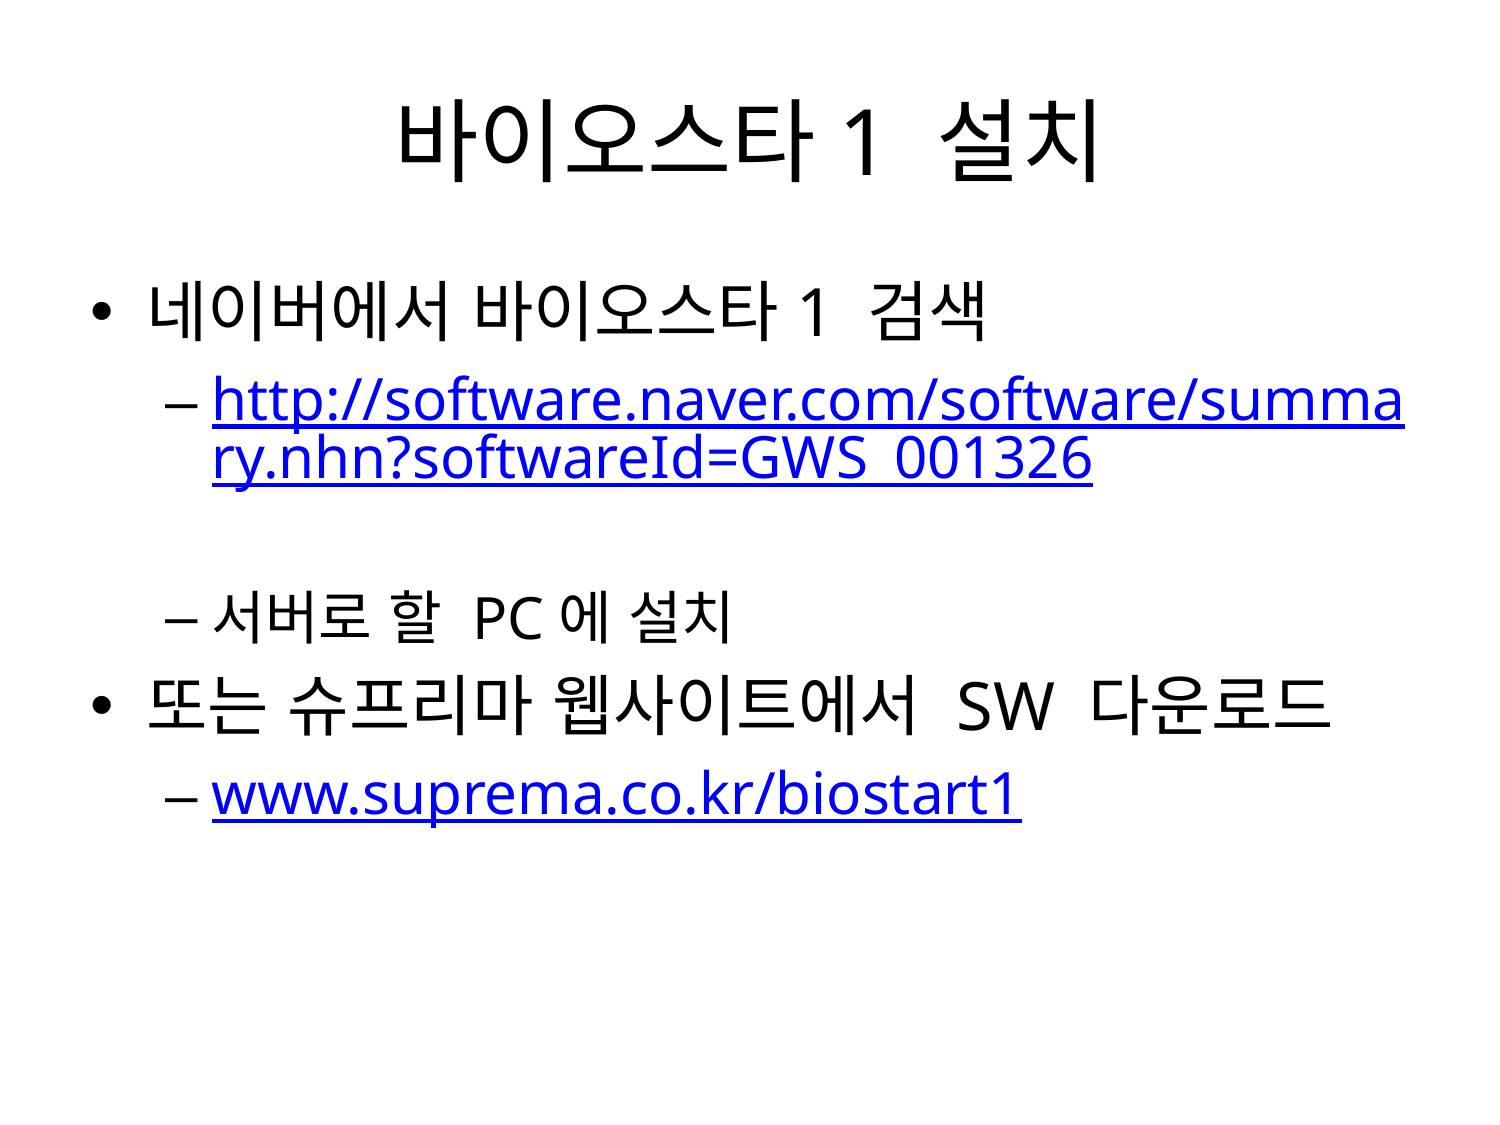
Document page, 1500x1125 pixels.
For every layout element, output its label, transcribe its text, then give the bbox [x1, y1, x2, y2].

list 네이버에서 바이오스타1 검색 http://software.naver.com/software/summary.nhn?softwareId=GWS_001326 서버로 할 PC에 설치 또는 슈프리마 웹사이트에서 SW 다운로드 www.suprema.co.kr/biostart1 [75, 262, 1425, 1005]
title 바이오스타1 설치 [75, 45, 1425, 233]
